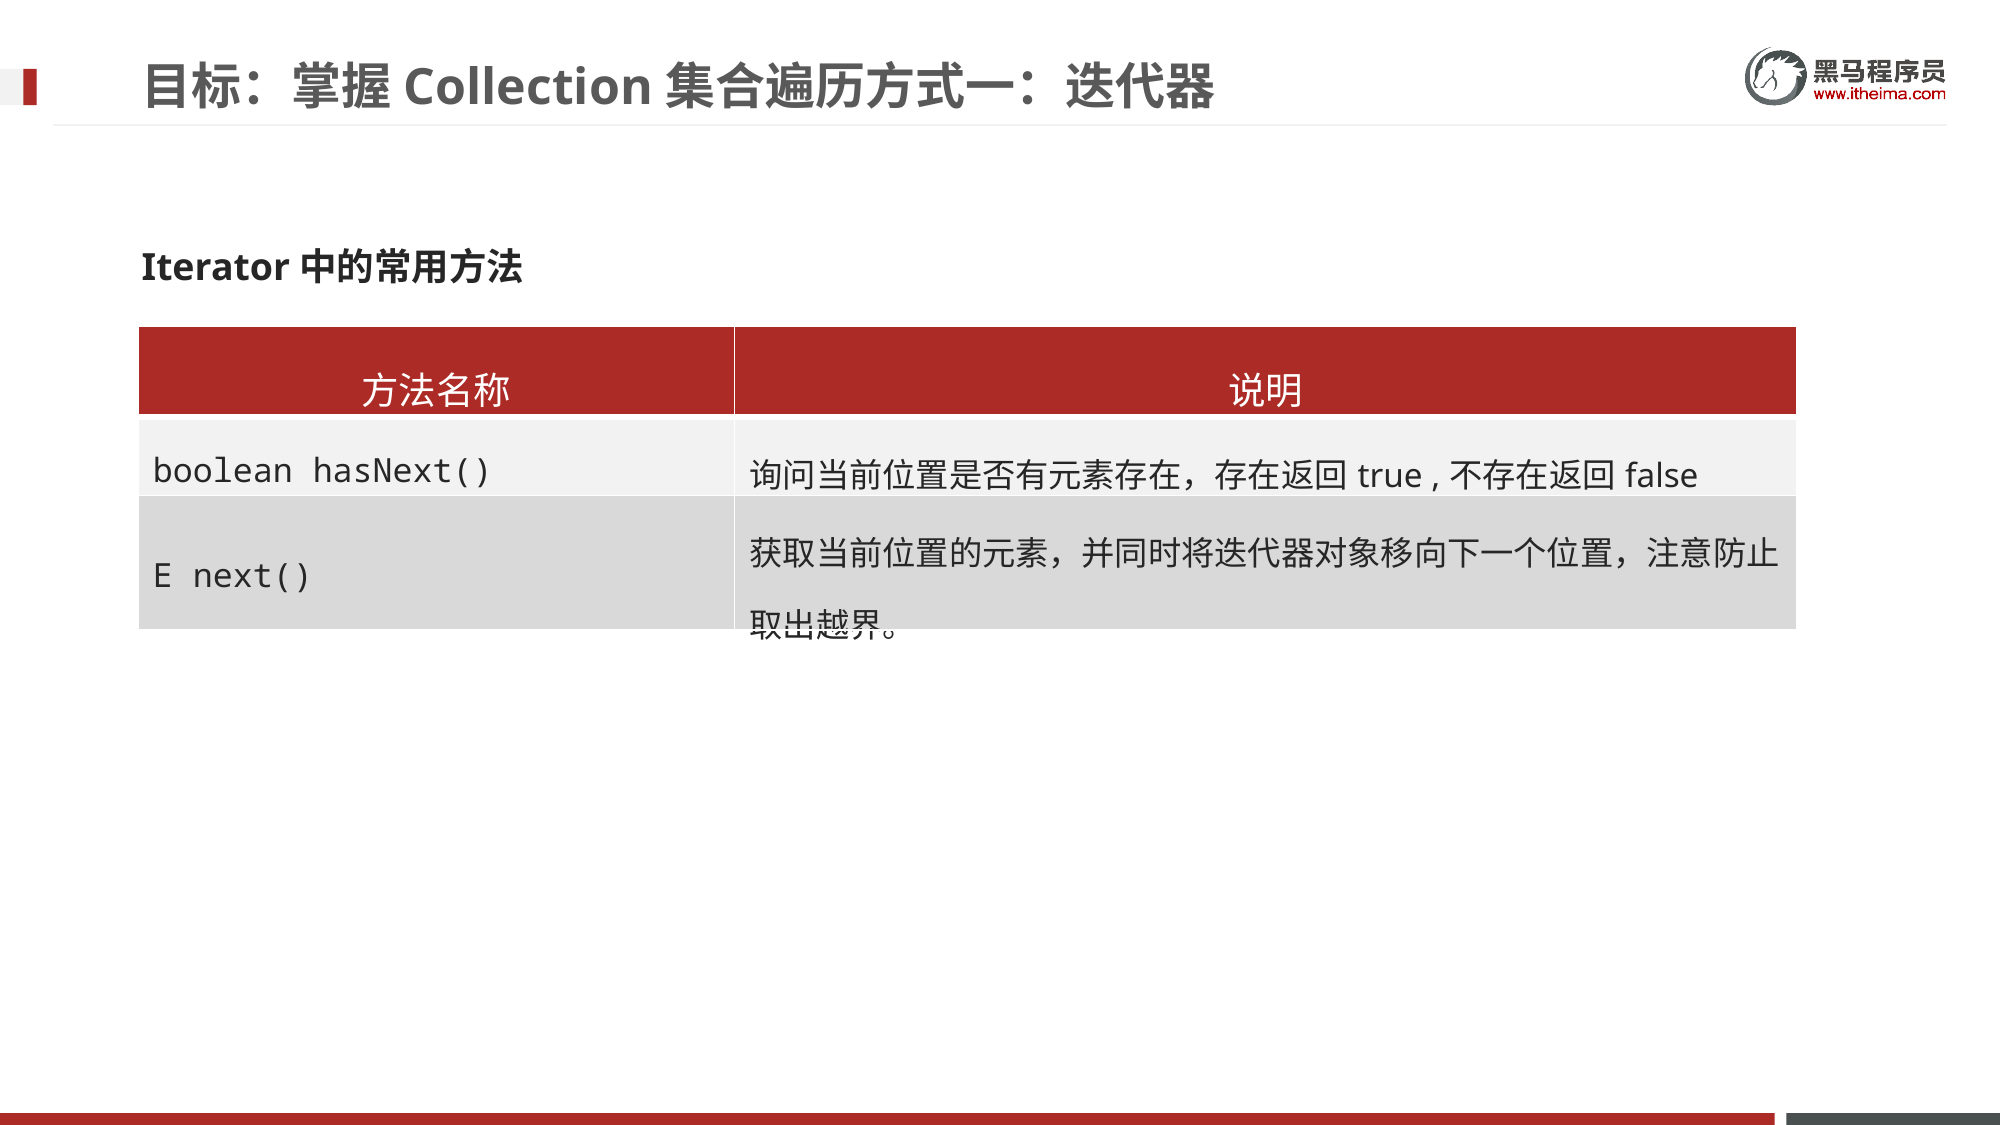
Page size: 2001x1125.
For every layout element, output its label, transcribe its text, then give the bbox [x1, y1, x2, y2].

text_box Iterator中的常用方法 [126, 212, 1127, 296]
table_cell 询问当前位置是否有元素存在，存在返回true ,不存在返回false [735, 420, 1796, 495]
table_header 方法名称 [139, 327, 734, 414]
table_header 说明 [735, 327, 1796, 414]
table_cell E next() [139, 496, 734, 629]
text_box 目标：掌握Collection集合遍历方式一：迭代器 [126, 0, 1305, 178]
table_cell boolean hasNext() [139, 420, 734, 495]
picture [1744, 46, 1946, 106]
table_cell 获取当前位置的元素，并同时将迭代器对象移向下一个位置，注意防止取出越界。 [735, 496, 1796, 629]
